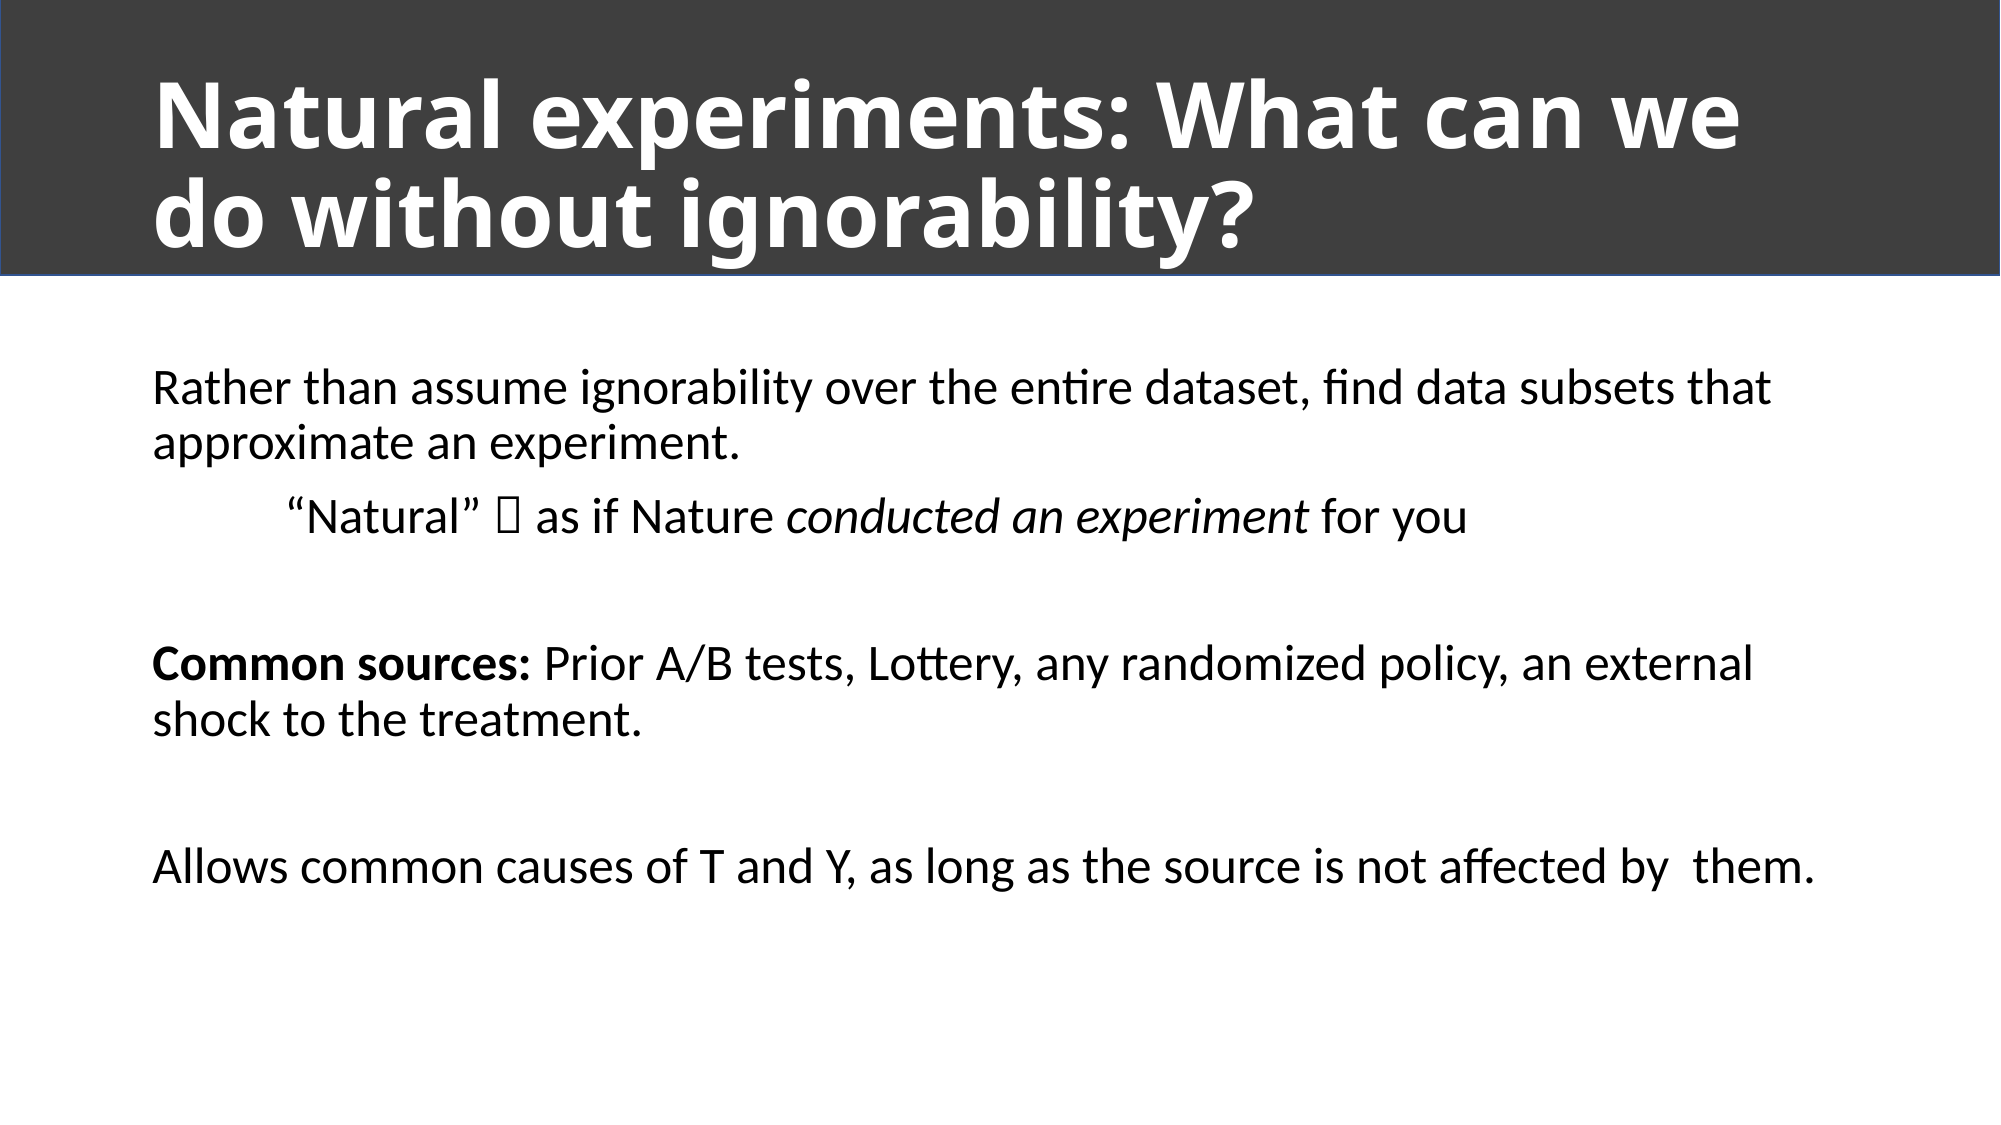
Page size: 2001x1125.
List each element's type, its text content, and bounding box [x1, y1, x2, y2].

text_box [0, 0, 2000, 276]
list Rather than assume ignorability over the entire dataset, find data subsets that approximate an experiment. “Natural”  as if Nature conducted an experiment for you Common sources: Prior A/B tests, Lottery, any randomized policy, an external shock to the treatment. Allows common causes of T and Y, as long as the source is not affected by them. [137, 353, 1863, 1014]
title Natural experiments: What can we do without ignorability? [137, 59, 1863, 278]
